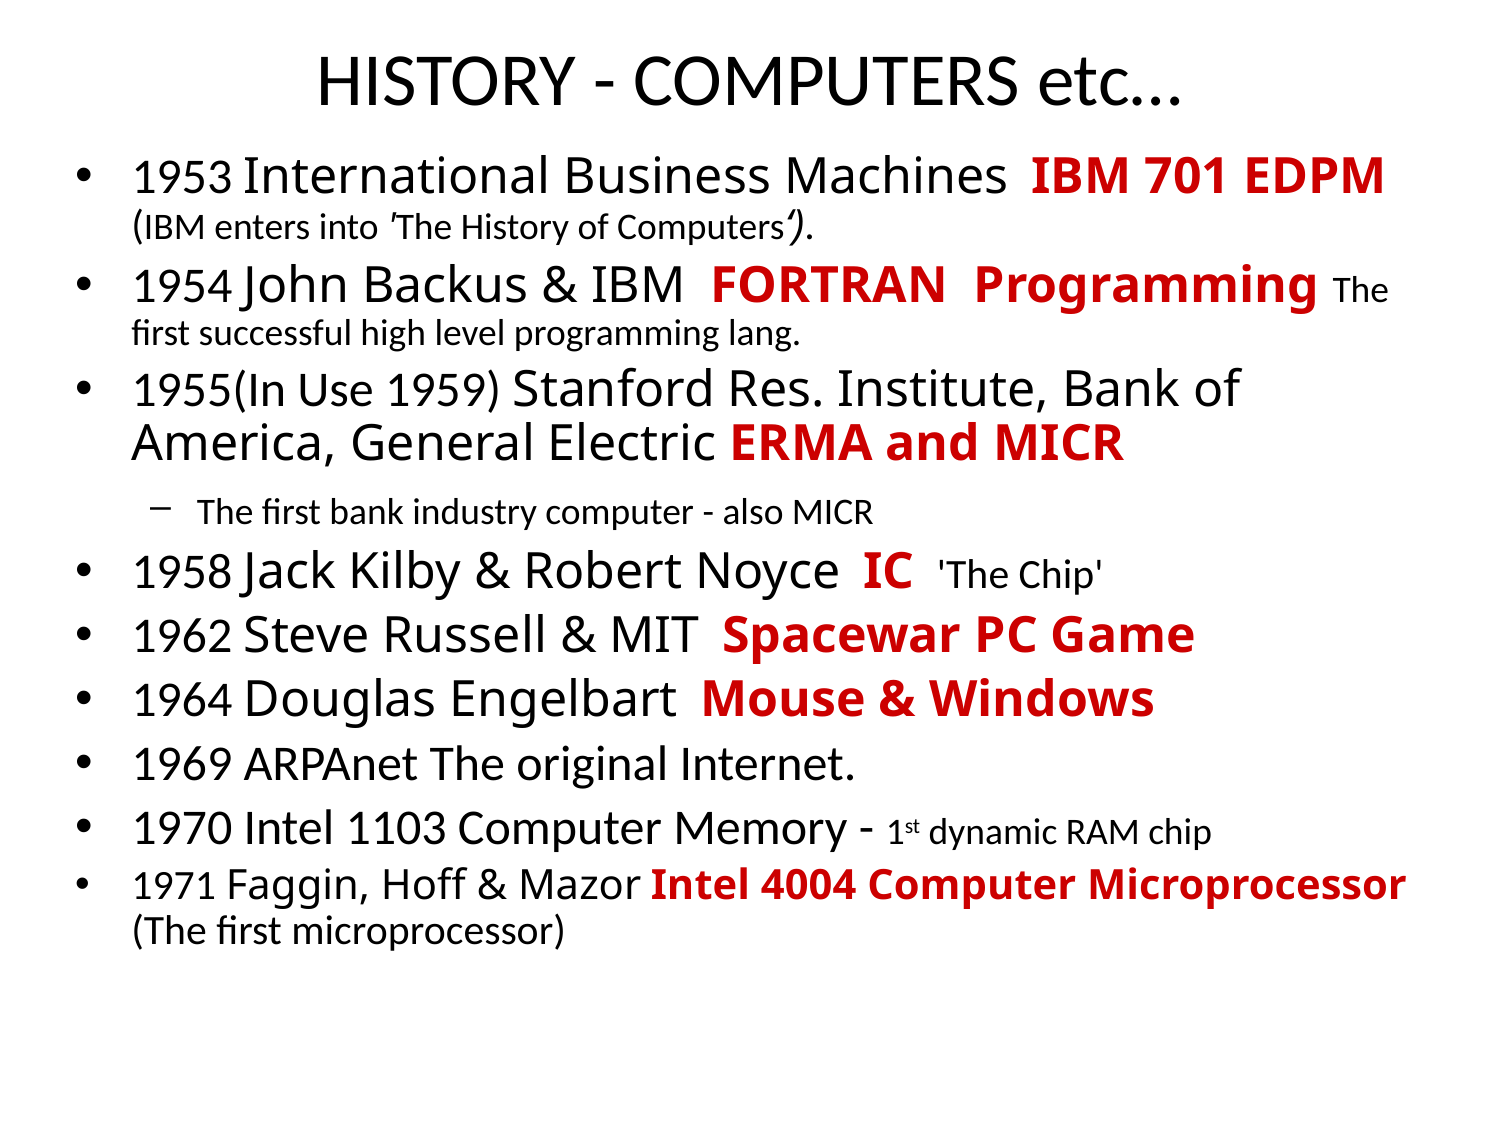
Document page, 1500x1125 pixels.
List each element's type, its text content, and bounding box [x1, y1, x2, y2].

list 1953 International Business Machines IBM 701 EDPM (IBM enters into 'The History of Computers‘). 1954 John Backus & IBM FORTRAN Programming The first successful high level programming lang. 1955(In Use 1959) Stanford Res. Institute, Bank of America, General Electric ERMA and MICR The first bank industry computer - also MICR 1958 Jack Kilby & Robert Noyce IC 'The Chip' 1962 Steve Russell & MIT Spacewar PC Game 1964 Douglas Engelbart Mouse & Windows 1969 ARPAnet The original Internet. 1970 Intel 1103 Computer Memory - 1st dynamic RAM chip 1971 Faggin, Hoff & Mazor Intel 4004 Computer Microprocessor (The first microprocessor) [75, 149, 1424, 1063]
title HISTORY - COMPUTERS etc… [75, 21, 1424, 138]
